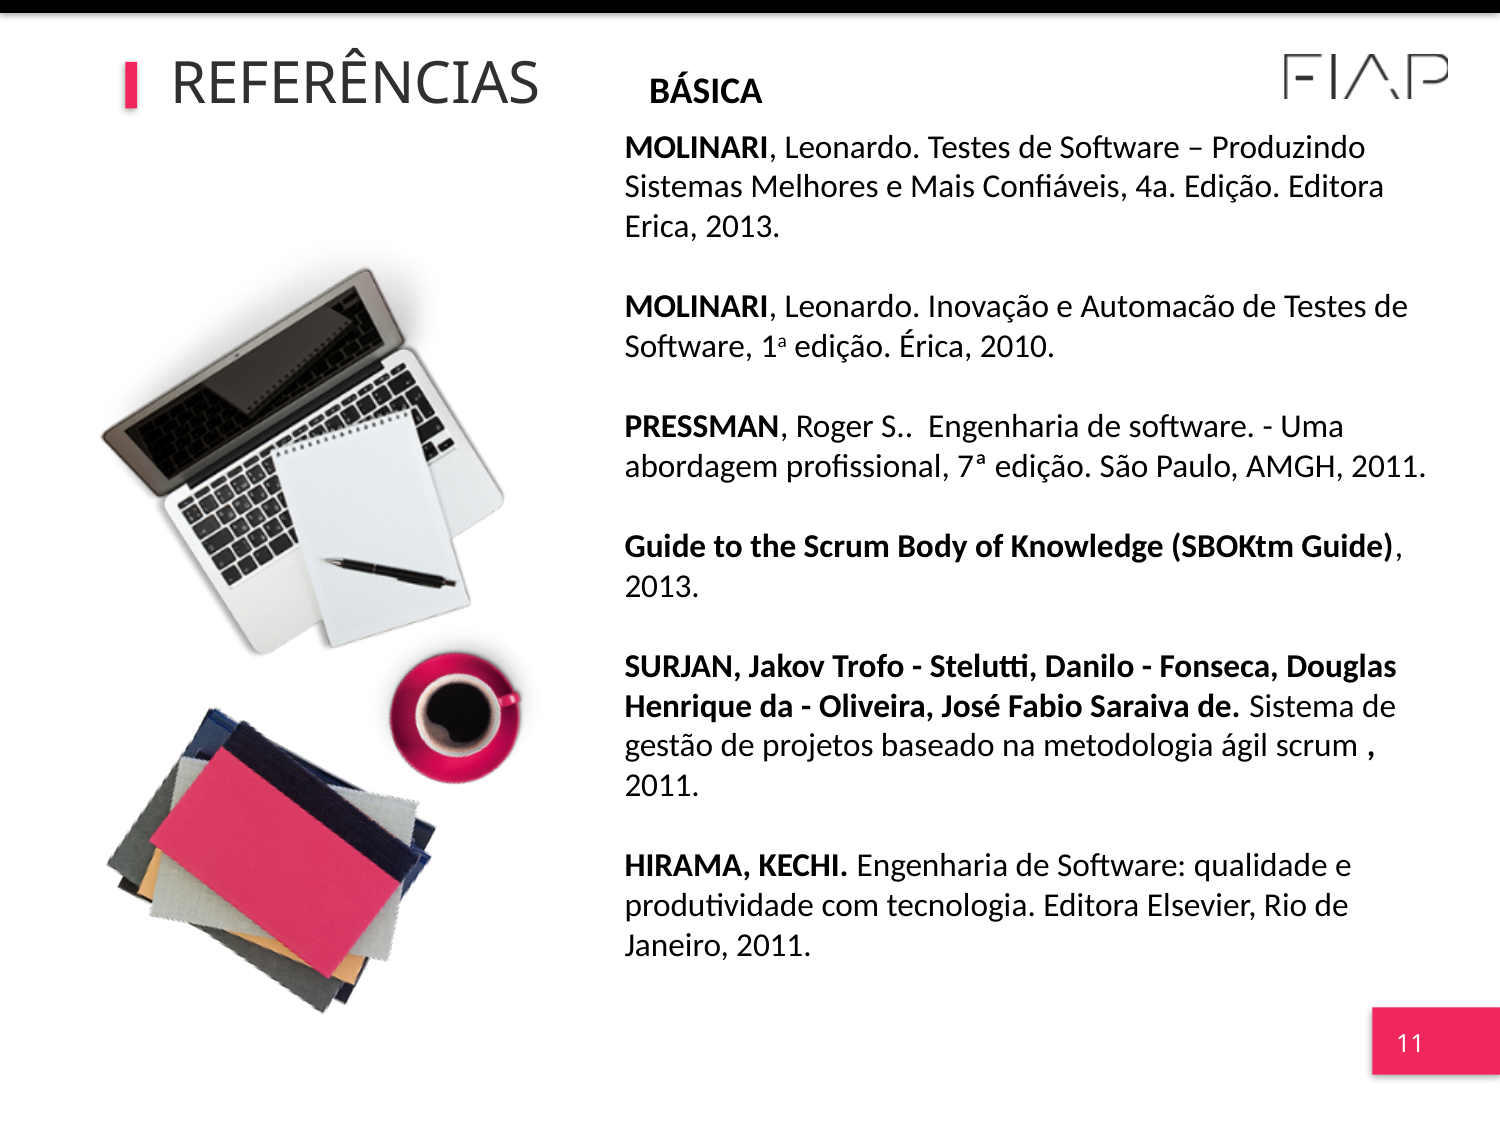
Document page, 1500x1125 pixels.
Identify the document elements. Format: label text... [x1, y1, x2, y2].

text_box 11 [1381, 1019, 1440, 1065]
text_box [125, 61, 138, 109]
picture [1283, 53, 1449, 99]
text_box MOLINARI, Leonardo. Testes de Software – Produzindo Sistemas Melhores e Mais Confiáveis, 4a. Edição. Editora Erica, 2013. MOLINARI, Leonardo. Inovação e Automacão de Testes de Software, 1a edição. Érica, 2010. PRESSMAN, Roger S.. Engenharia de software. - Uma abordagem profissional, 7ª edição. São Paulo, AMGH, 2011. Guide to the Scrum Body of Knowledge (SBOKtm Guide), 2013. SURJAN, Jakov Trofo - Stelutti, Danilo - Fonseca, Douglas Henrique da - Oliveira, José Fabio Saraiva de. Sistema de gestão de projetos baseado na metodologia ágil scrum , 2011. HIRAMA, KECHI. Engenharia de Software: qualidade e produtividade com tecnologia. Editora Elsevier, Rio de Janeiro, 2011. [609, 117, 1448, 1079]
text_box REFERÊNCIAS [155, 46, 1272, 124]
text_box [1372, 1007, 1500, 1075]
text_box [0, 0, 1500, 14]
text_box BÁSICA [634, 58, 830, 119]
picture [48, 232, 634, 1063]
